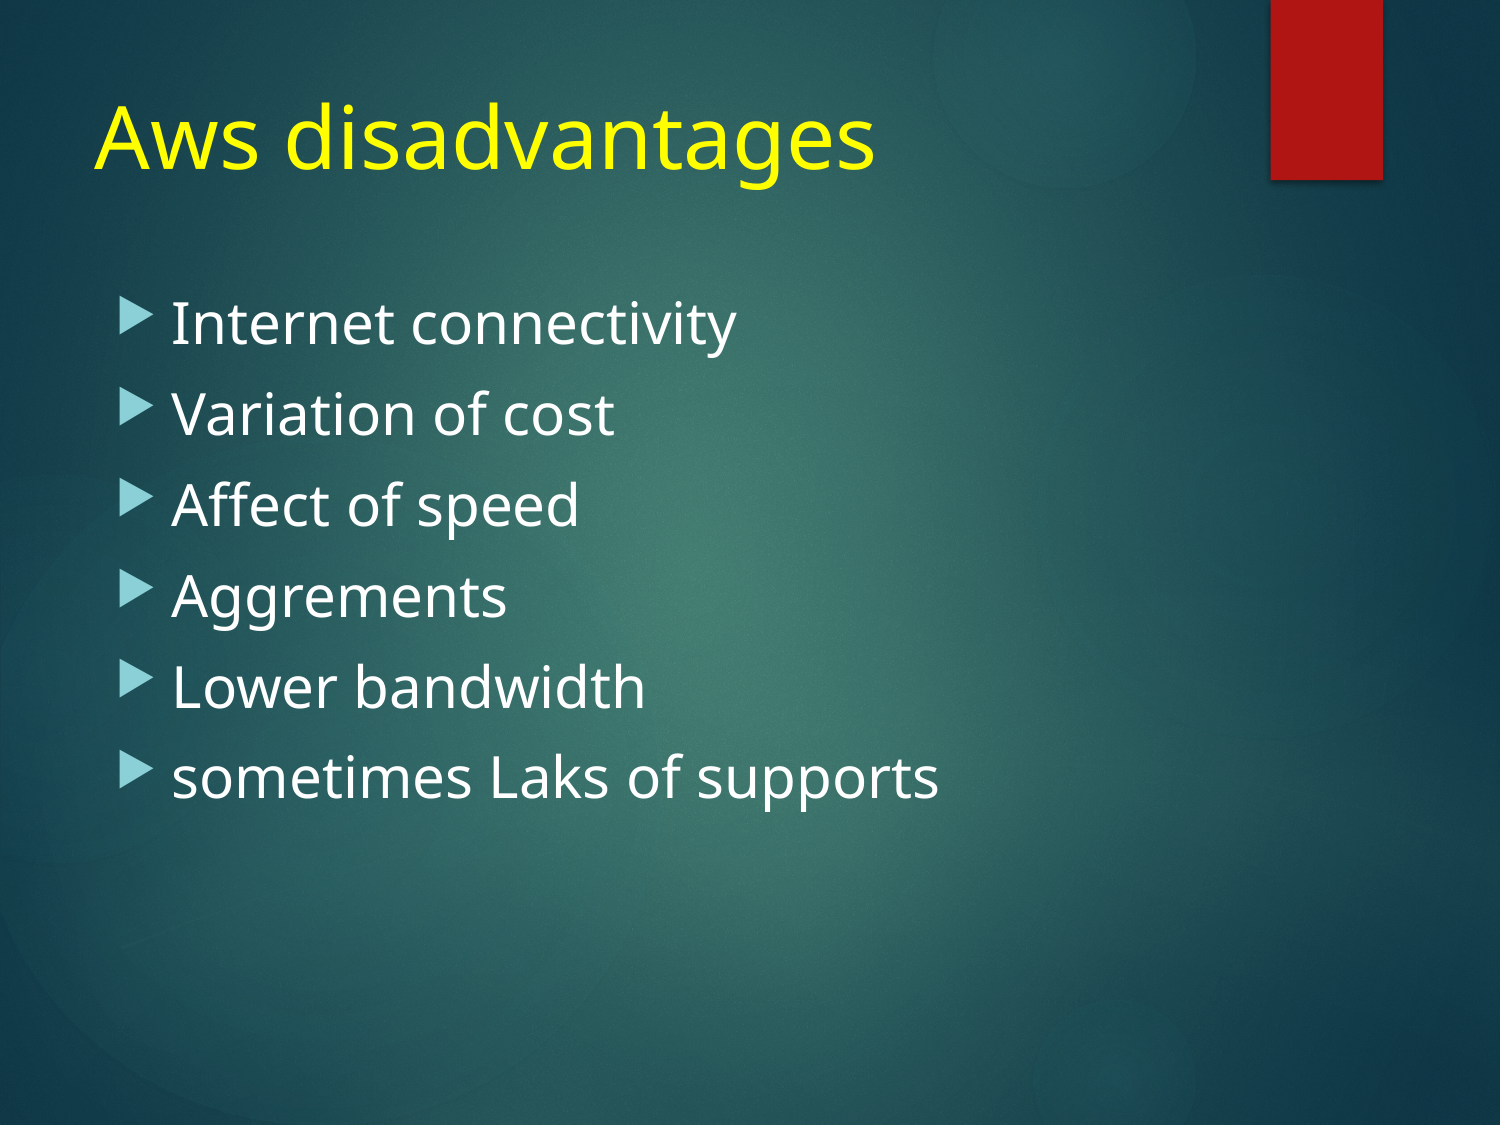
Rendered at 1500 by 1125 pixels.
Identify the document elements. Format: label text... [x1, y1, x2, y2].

list Internet connectivity Variation of cost Affect of speed Aggrements Lower bandwidth sometimes Laks of supports [100, 304, 1202, 968]
title Aws disadvantages [79, 74, 1237, 304]
